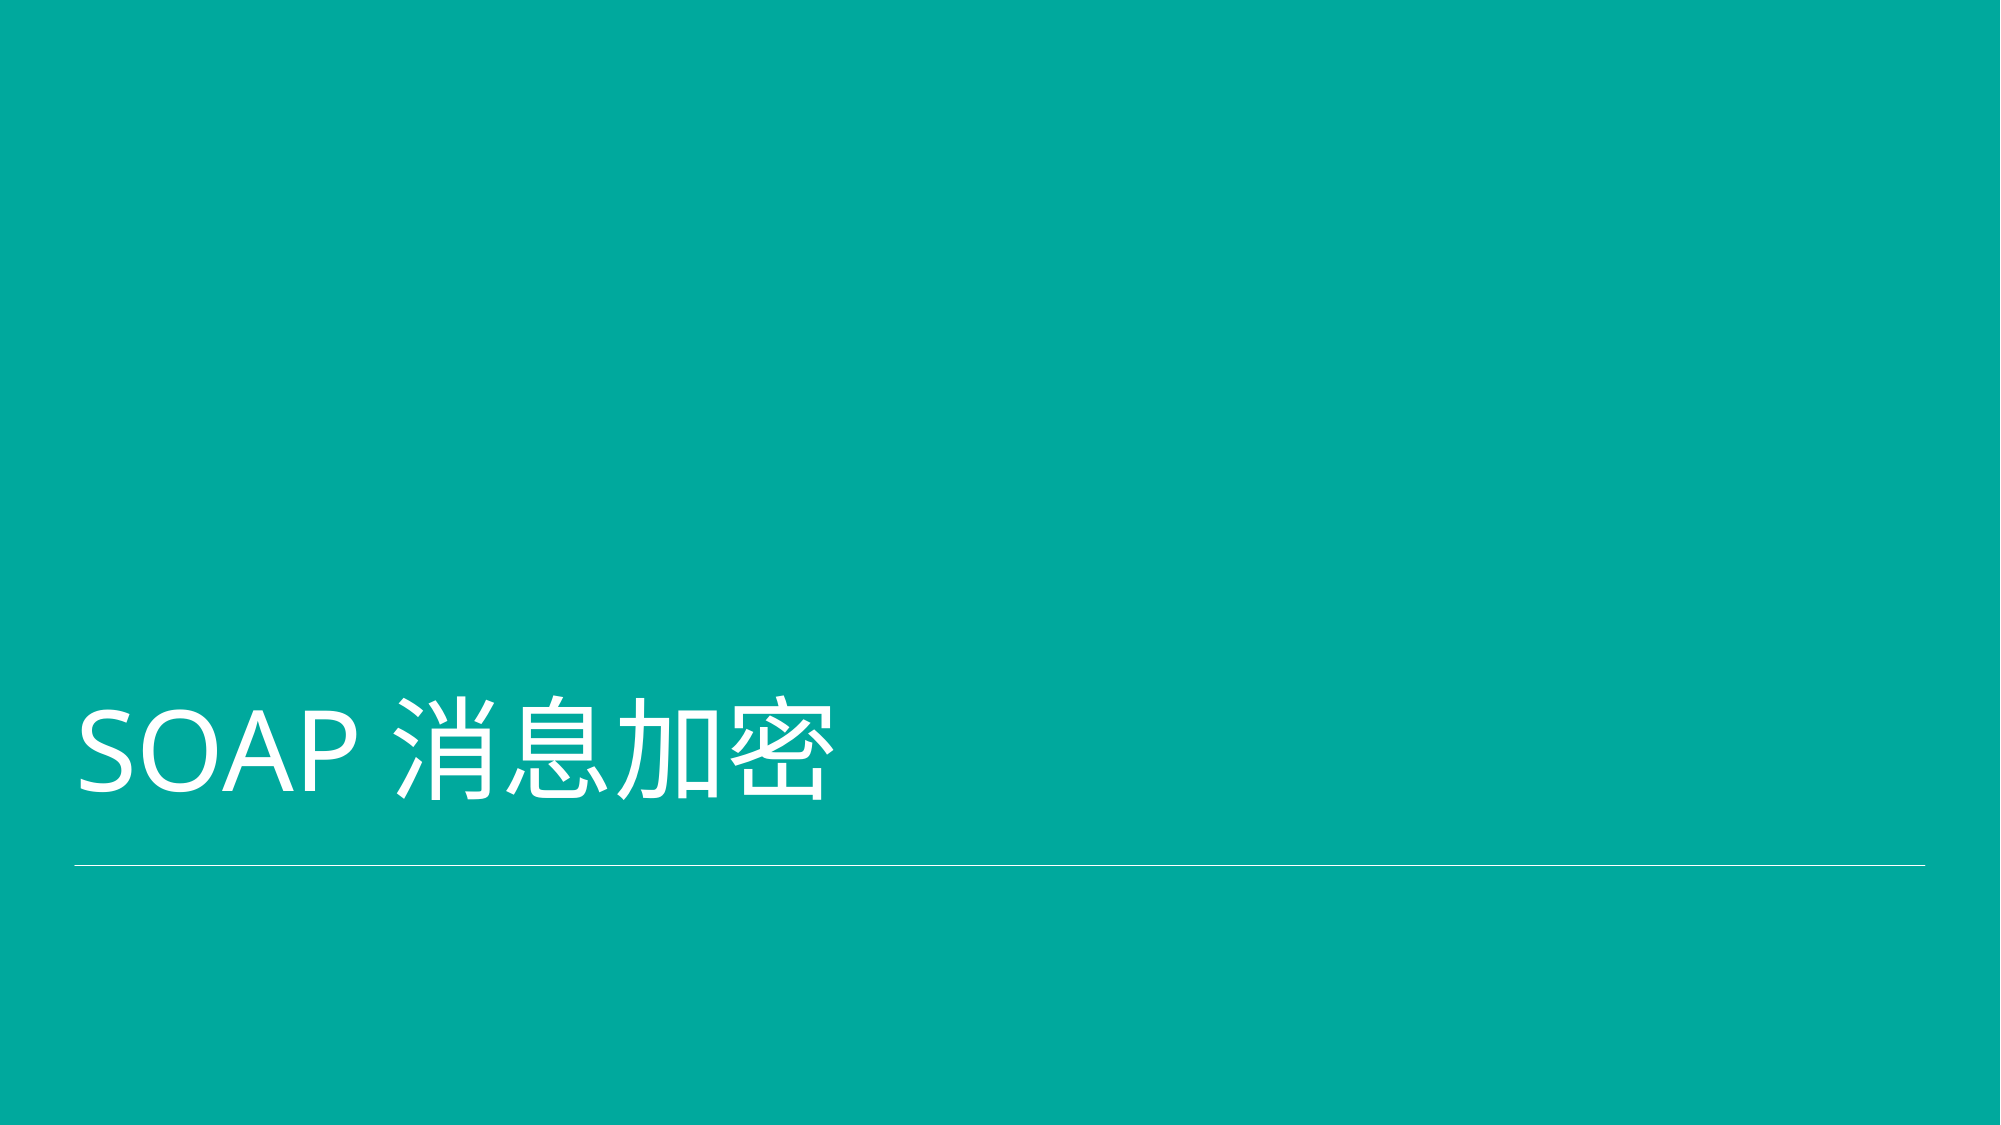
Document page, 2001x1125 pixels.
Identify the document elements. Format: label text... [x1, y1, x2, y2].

title SOAP消息加密 [75, 693, 1953, 817]
